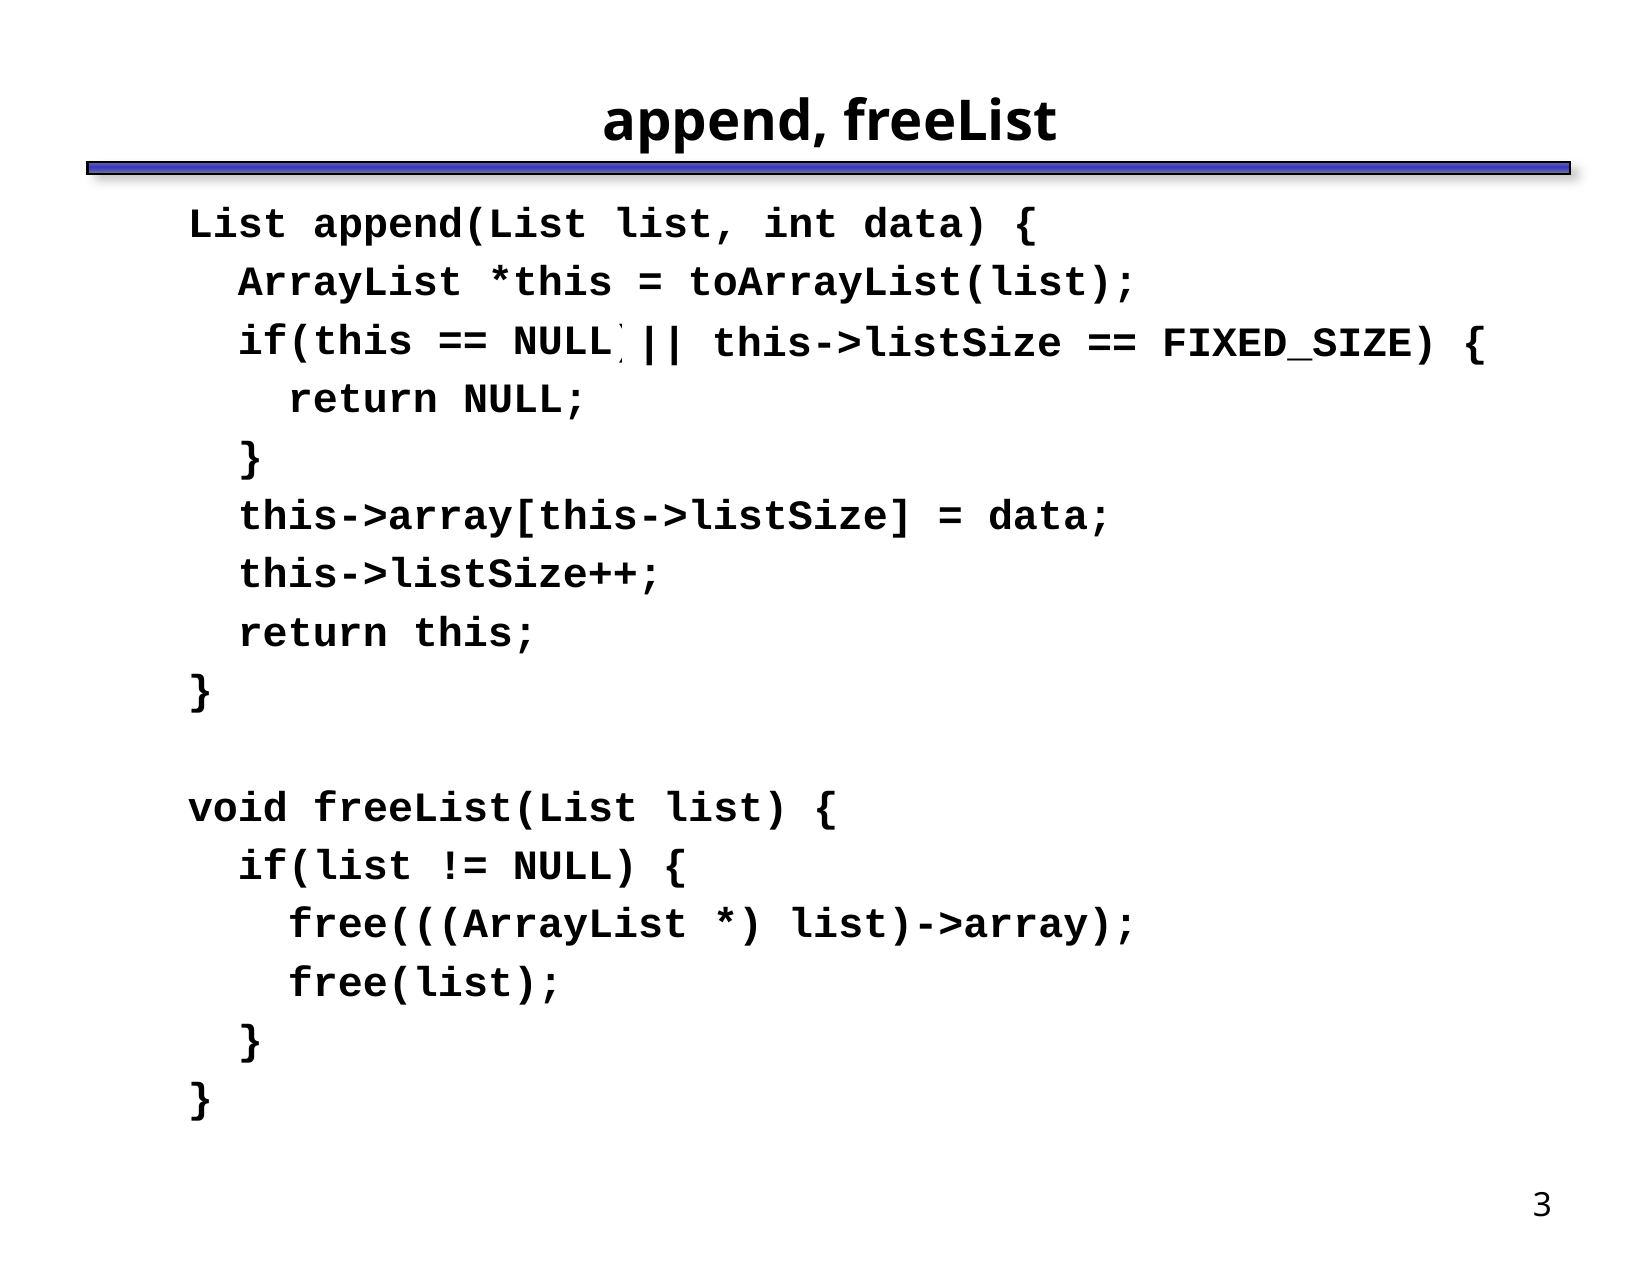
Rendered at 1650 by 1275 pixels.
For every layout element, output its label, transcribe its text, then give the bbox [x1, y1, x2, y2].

text_box || this->listSize == FIXED_SIZE) { [622, 306, 1502, 372]
title append, freeList [87, 75, 1573, 161]
slide_number 3 [1224, 1174, 1569, 1261]
list List append(List list, int data) { ArrayList *this = toArrayList(list); if(this == NULL) { return NULL; } this->array[this->listSize] = data; this->listSize++; return this; } void freeList(List list) { if(list != NULL) { free(((ArrayList *) list)->array); free(list); } } [87, 187, 1568, 1163]
